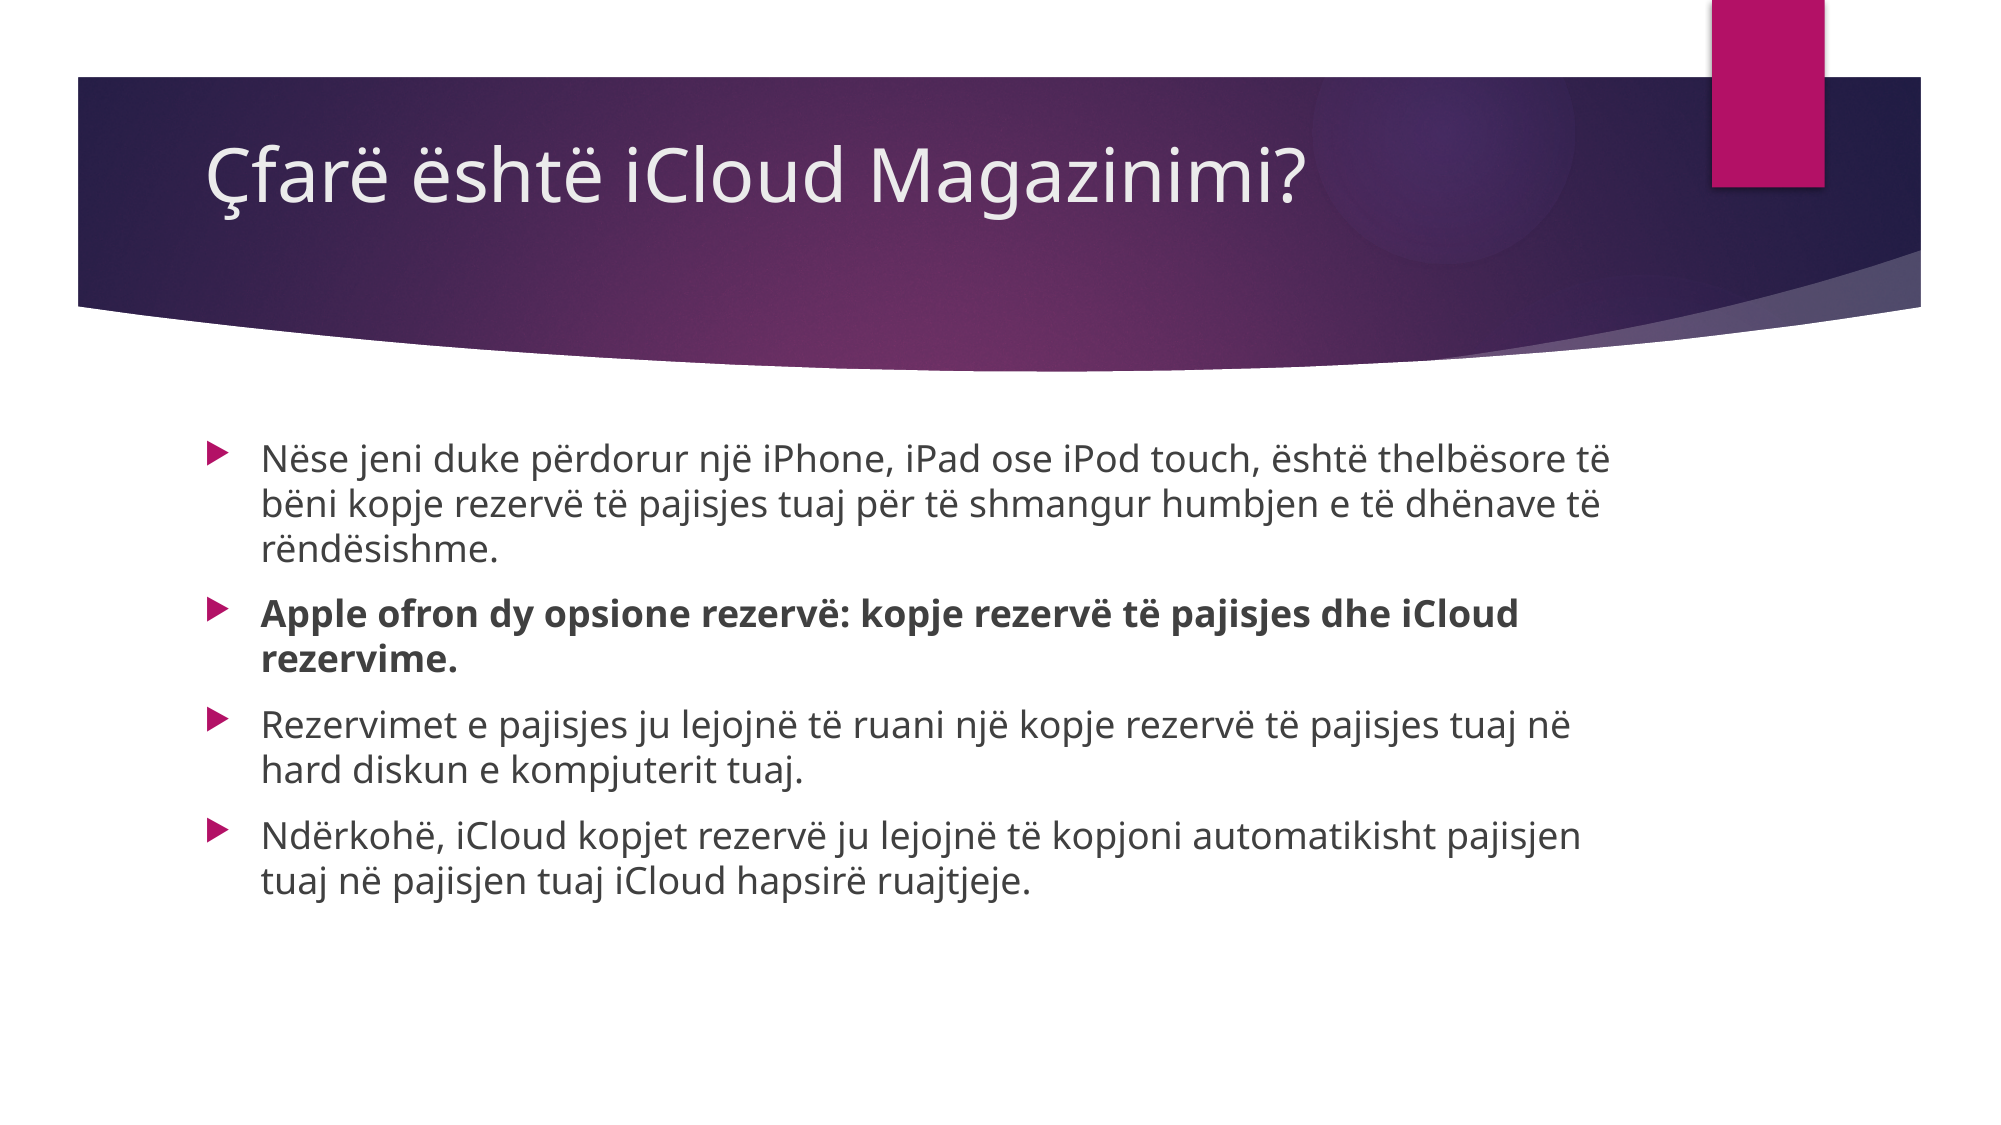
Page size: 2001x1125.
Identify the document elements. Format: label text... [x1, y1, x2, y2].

list Nëse jeni duke përdorur një iPhone, iPad ose iPod touch, është thelbësore të bëni kopje rezervë të pajisjes tuaj për të shmangur humbjen e të dhënave të rëndësishme. Apple ofron dy opsione rezervë: kopje rezervë të pajisjes dhe iCloud rezervime. Rezervimet e pajisjes ju lejojnë të ruani një kopje rezervë të pajisjes tuaj në hard diskun e kompjuterit tuaj. Ndërkohë, iCloud kopjet rezervë ju lejojnë të kopjoni automatikisht pajisjen tuaj në pajisjen tuaj iCloud hapsirë ruajtjeje. [189, 427, 1638, 988]
title Çfarë është iCloud Magazinimi? [189, 158, 1627, 276]
